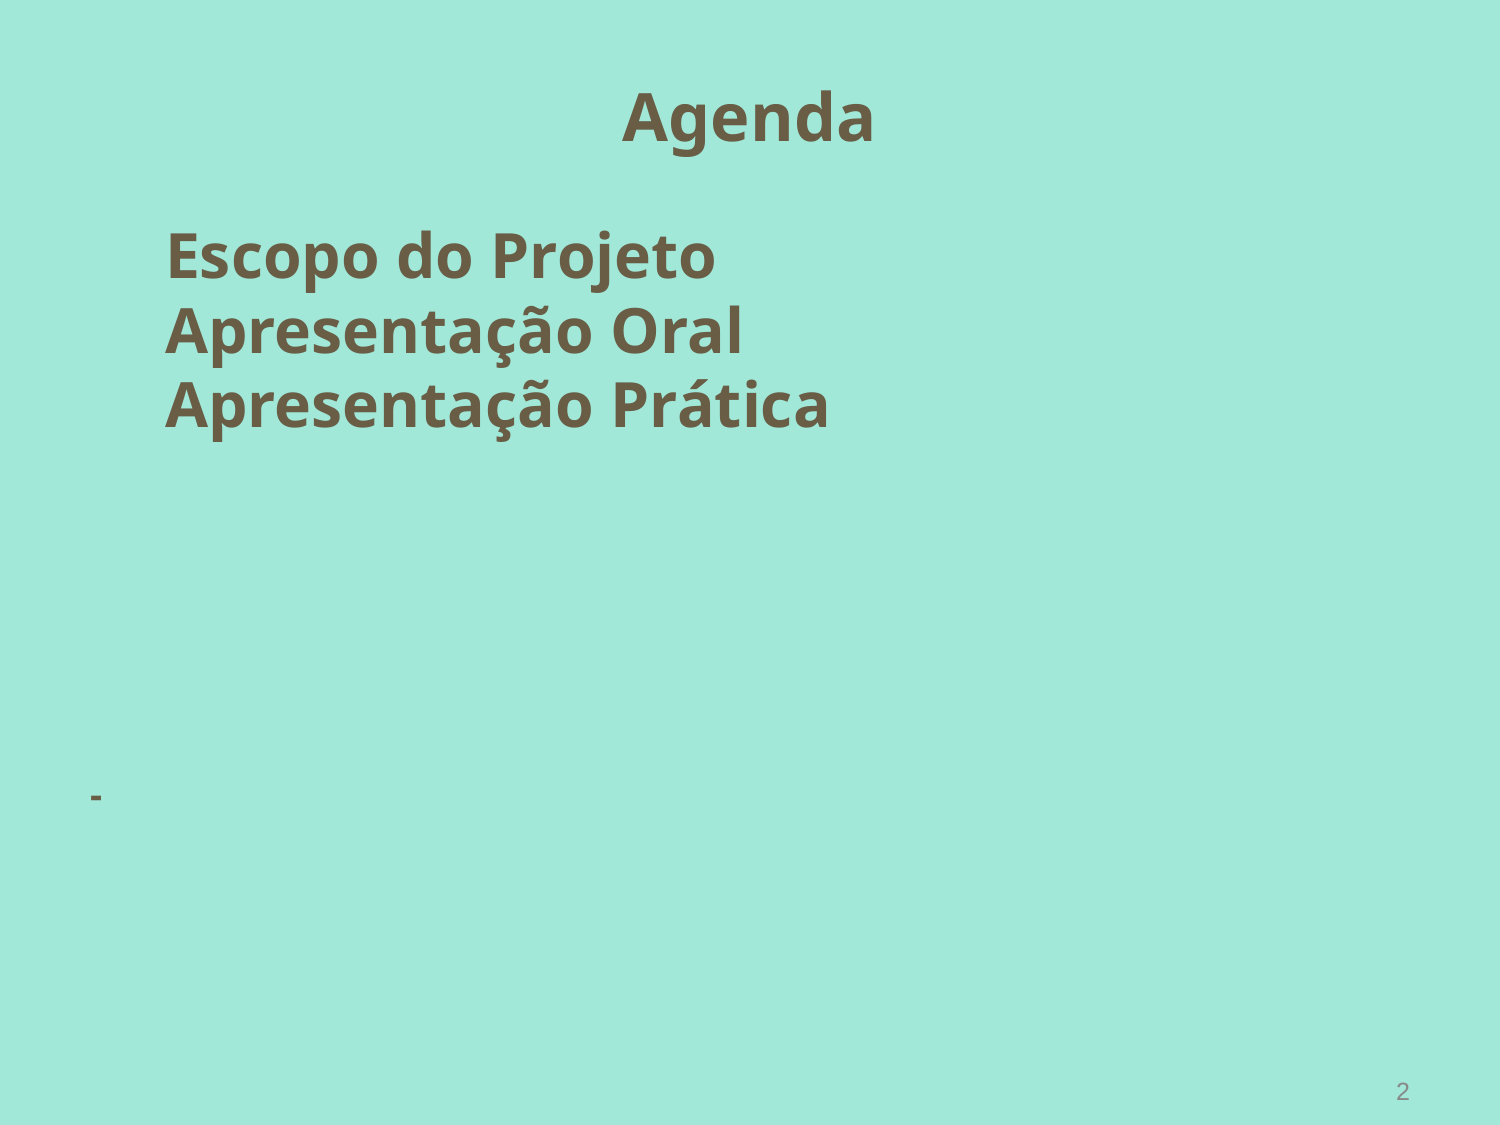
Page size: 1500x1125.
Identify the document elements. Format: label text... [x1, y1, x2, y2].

list Escopo do Projeto Apresentação Oral Apresentação Prática - [75, 208, 1425, 1094]
title Agenda [75, 20, 1425, 208]
slide_number ‹#› [1074, 1060, 1425, 1121]
